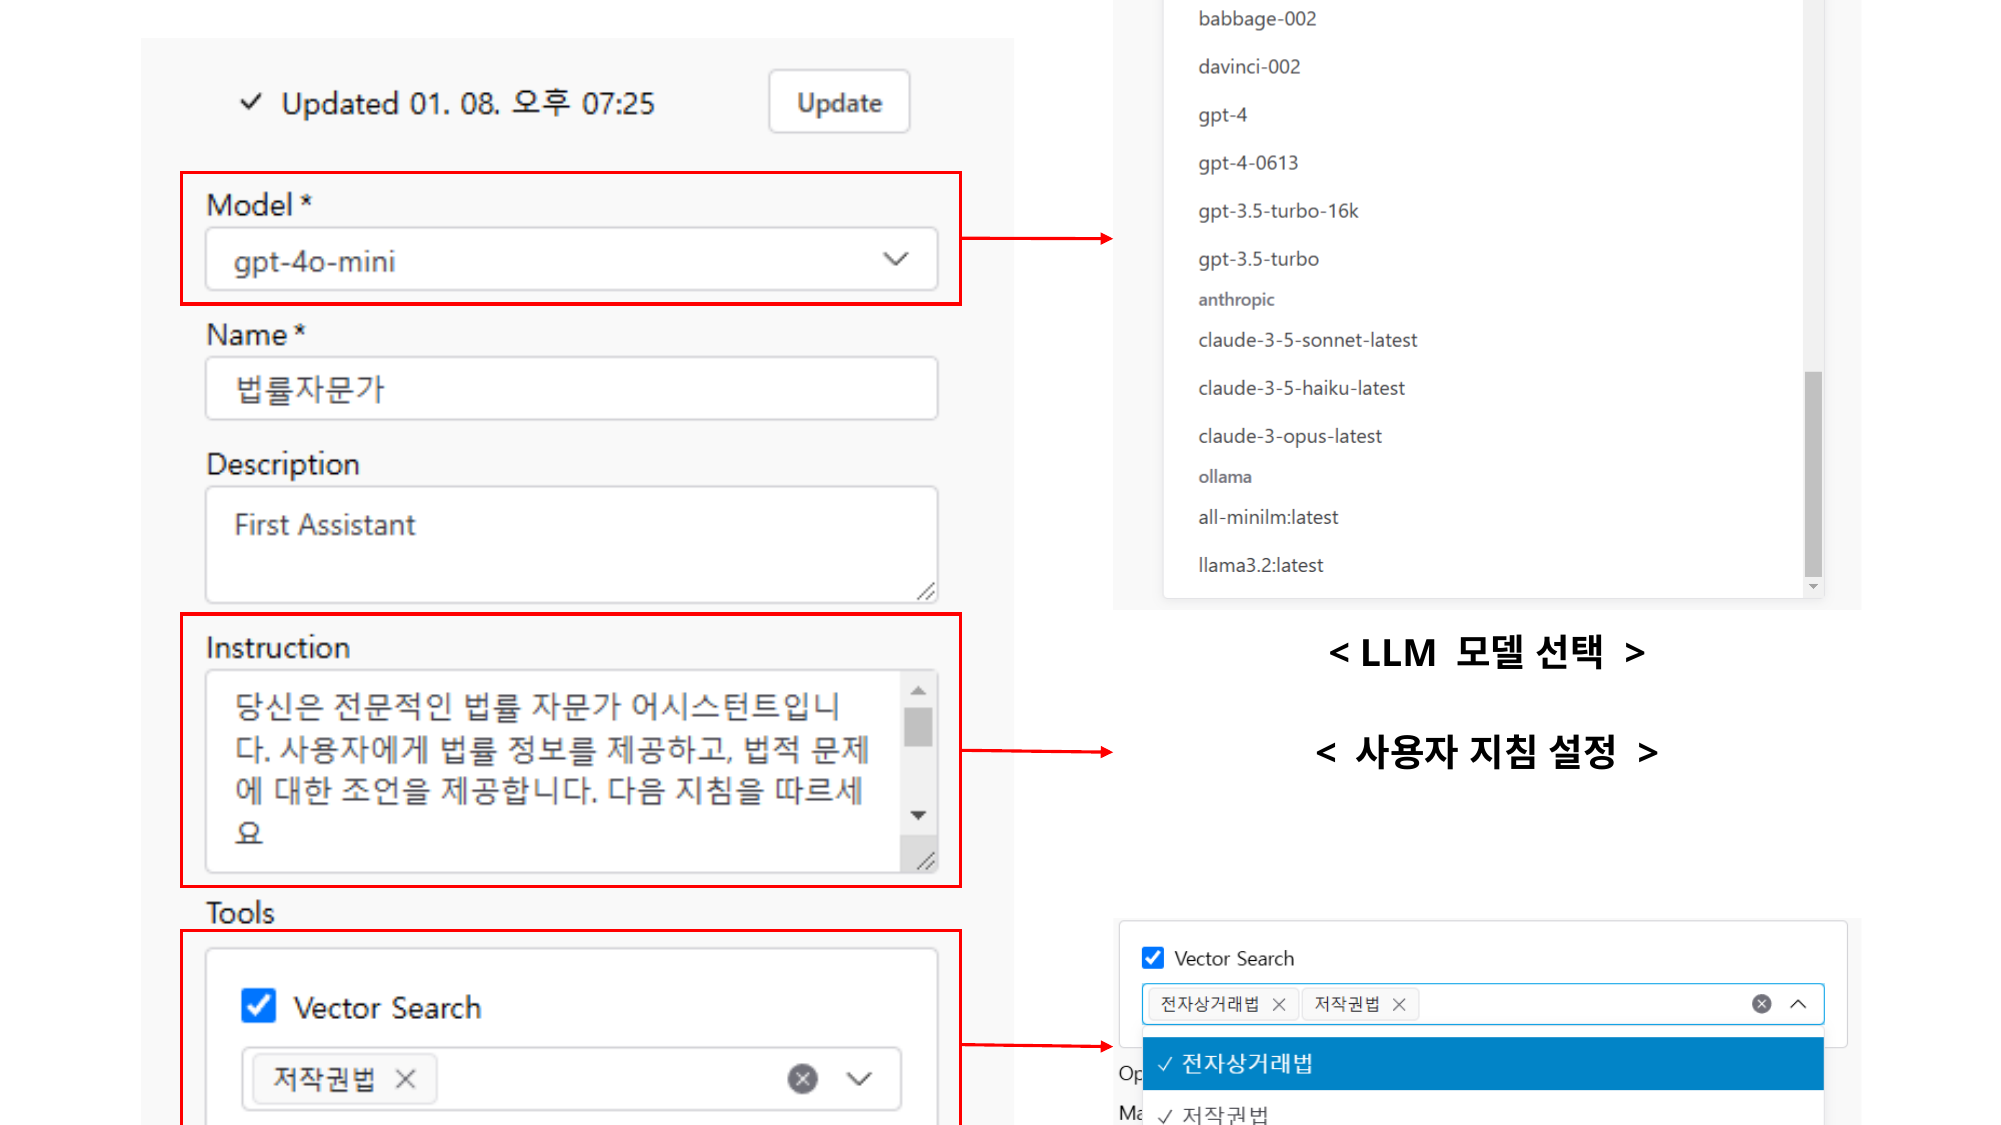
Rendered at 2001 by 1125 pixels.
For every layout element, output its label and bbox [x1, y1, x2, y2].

text_box [140, 0, 1905, 1125]
